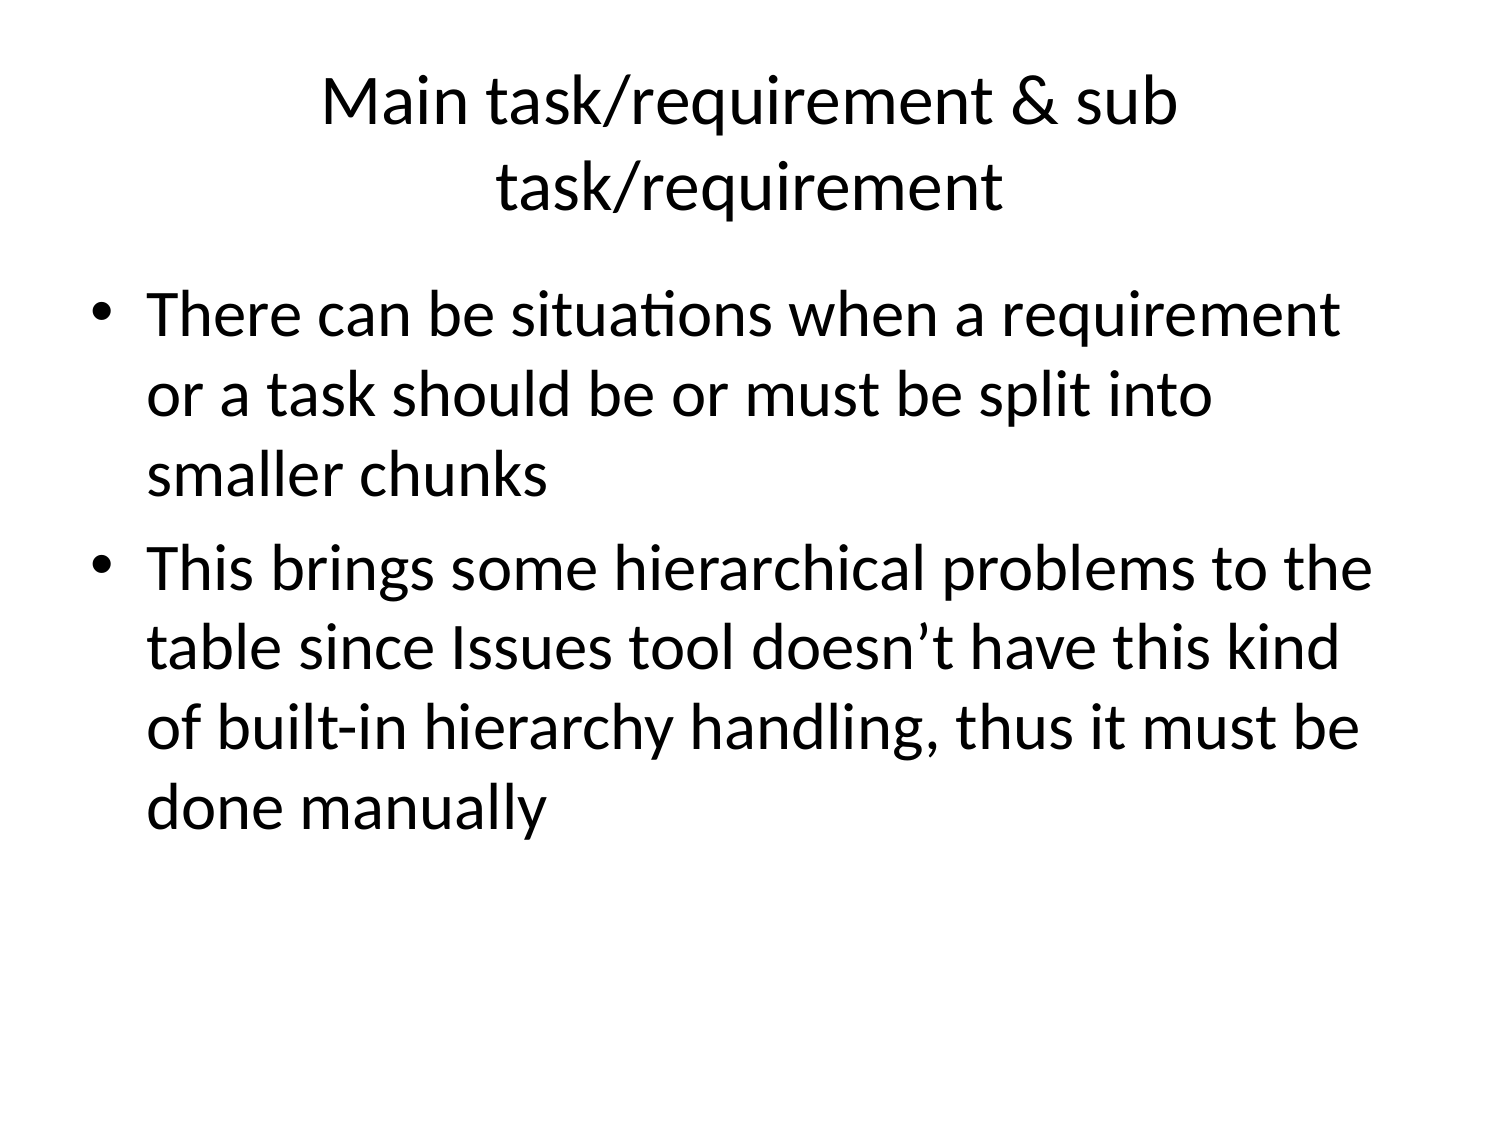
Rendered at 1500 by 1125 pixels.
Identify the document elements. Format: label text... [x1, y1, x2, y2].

list There can be situations when a requirement or a task should be or must be split into smaller chunks This brings some hierarchical problems to the table since Issues tool doesn’t have this kind of built-in hierarchy handling, thus it must be done manually [75, 262, 1425, 1005]
title Main task/requirement & sub task/requirement [75, 45, 1425, 233]
